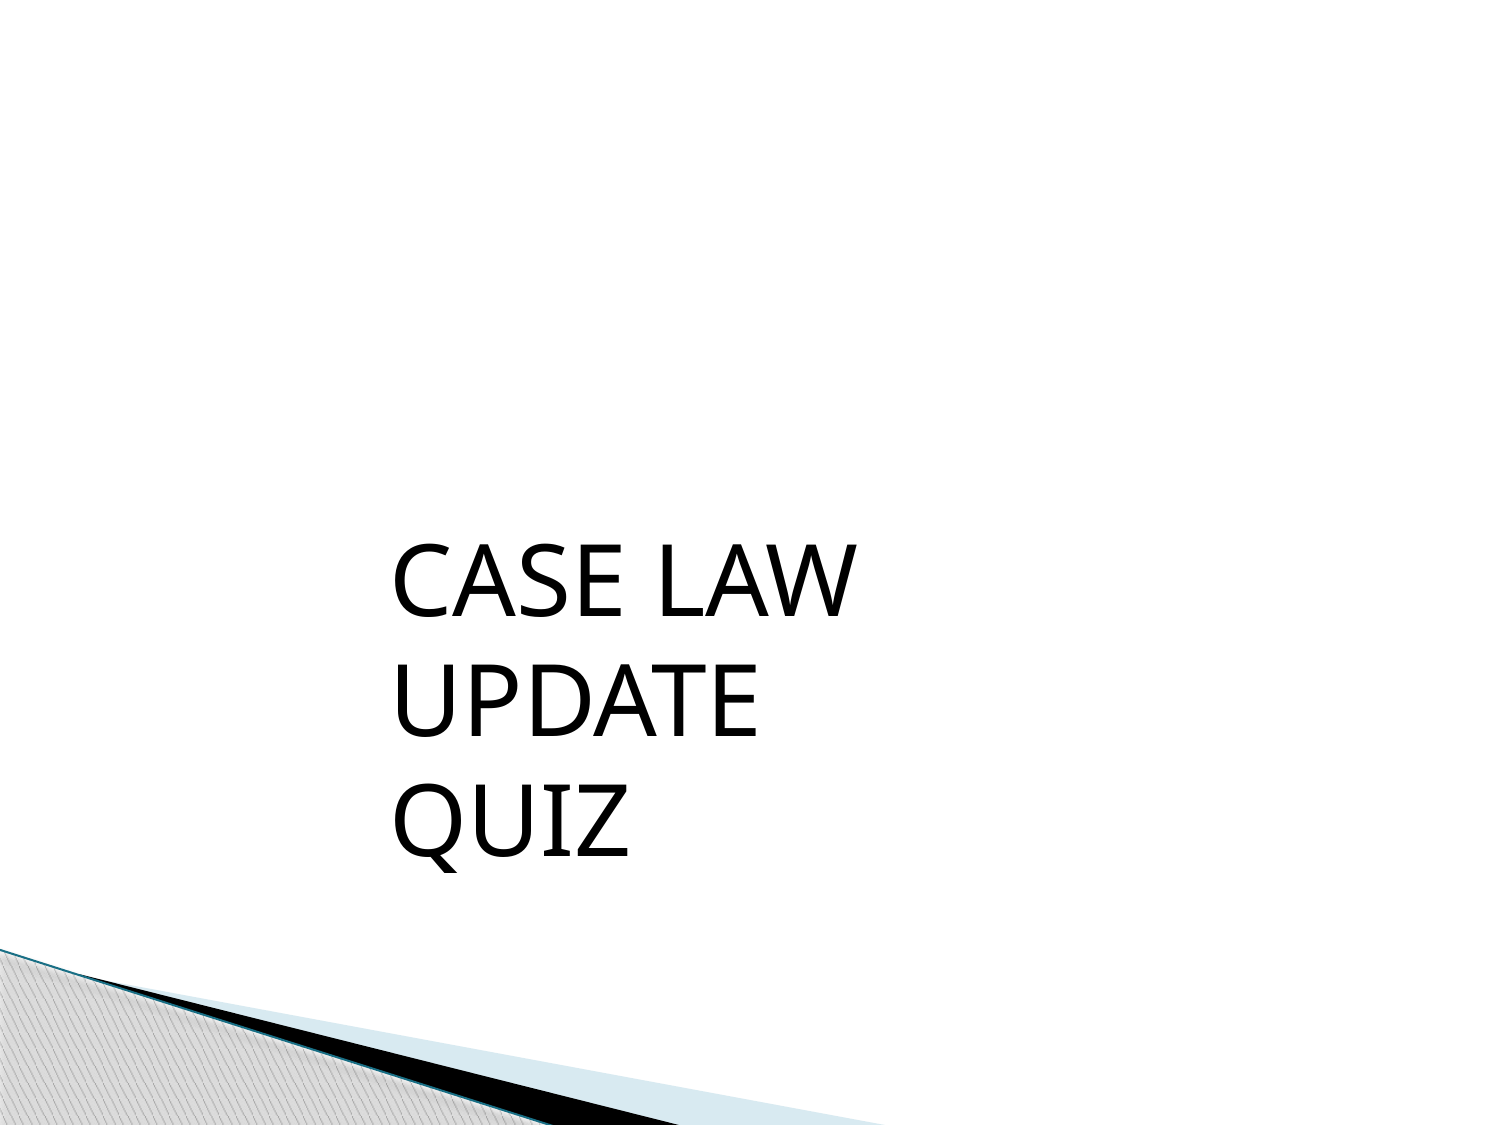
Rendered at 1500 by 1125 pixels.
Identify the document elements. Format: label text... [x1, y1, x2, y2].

text_box CASE LAW UPDATE QUIZ [374, 509, 1125, 884]
